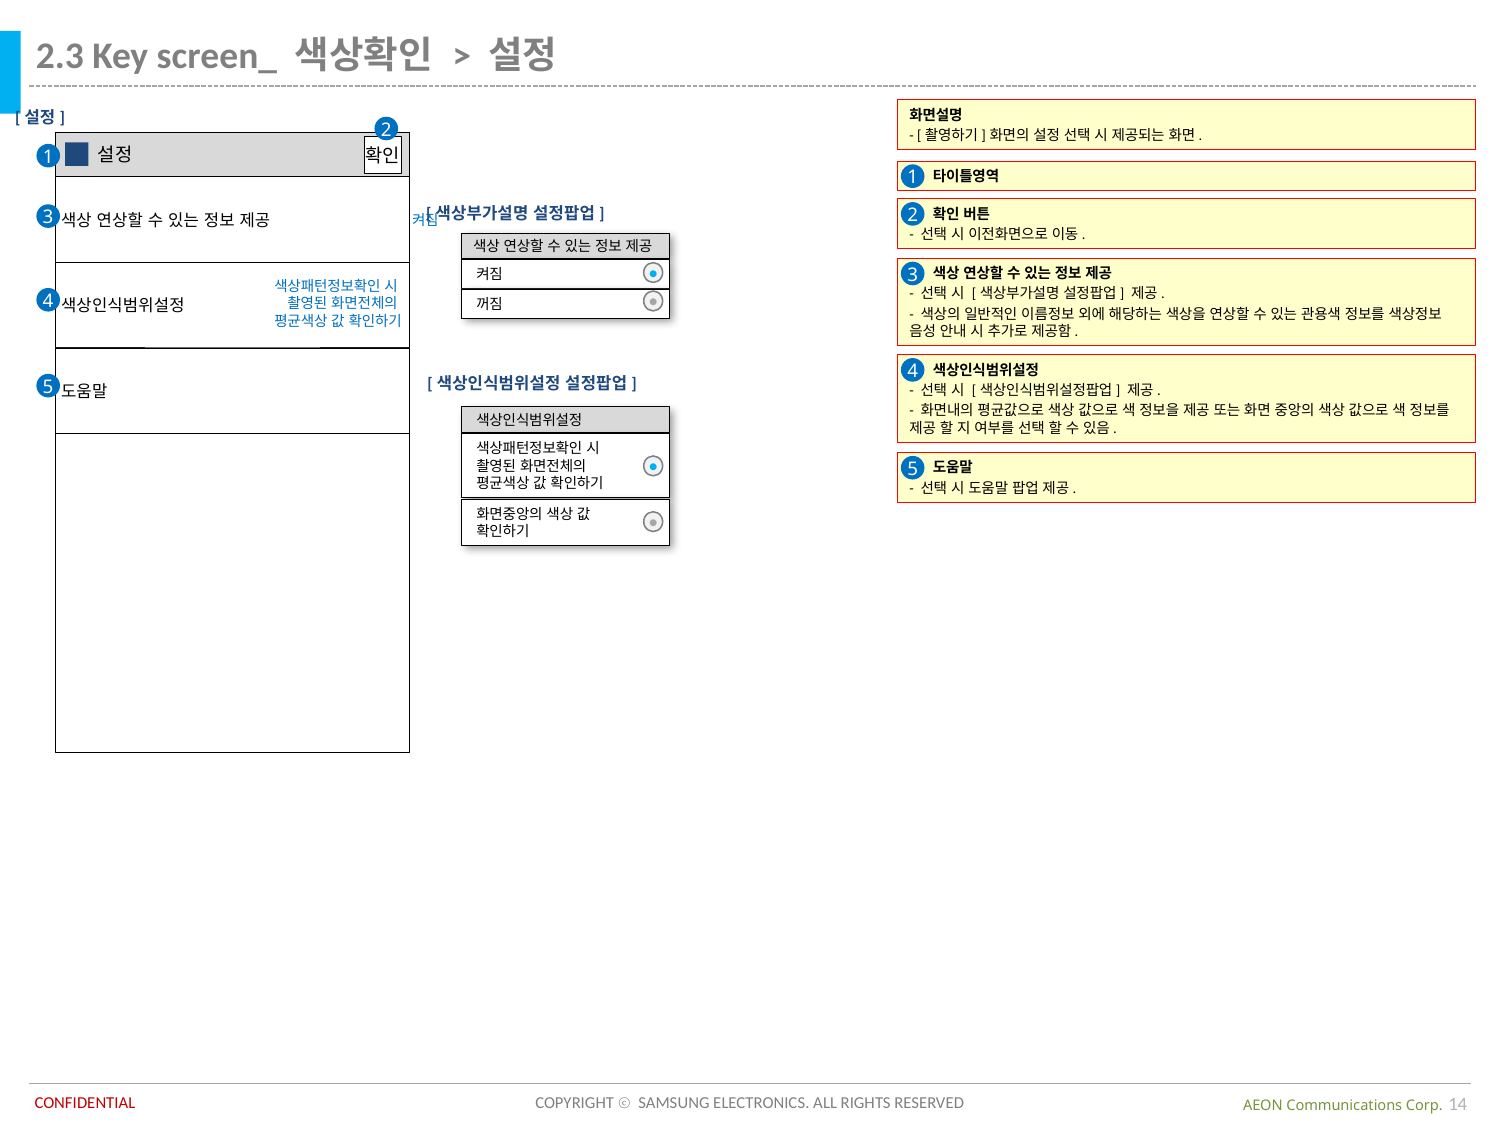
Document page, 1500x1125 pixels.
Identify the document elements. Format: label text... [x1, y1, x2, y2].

text_box 색상 연상할 수 있는 정보 제공 - 선택 시 [색상부가설명 설정팝업] 제공. - 색상의 일반적인 이름정보 외에 해당하는 색상을 연상할 수 있는 관용색 정보를 색상정보 음성 안내 시 추가로 제공함. [895, 256, 1478, 348]
text_box 확인 버튼 - 선택 시 이전화면으로 이동. [895, 197, 1478, 250]
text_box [461, 406, 670, 547]
text_box 3 [898, 259, 927, 288]
slide_number 14 [1376, 1088, 1483, 1117]
text_box [설정] [15, 106, 140, 127]
text_box 5 [898, 453, 927, 482]
text_box [색상인식범위설정 설정팝업] [427, 372, 712, 393]
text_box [54, 131, 410, 753]
text_box [색상부가설명 설정팝업] [426, 202, 680, 223]
text_box 4 [34, 285, 49, 314]
text_box 타이틀영역 [895, 159, 1478, 192]
text_box 3 [34, 202, 49, 230]
text_box 1 [34, 141, 49, 170]
text_box 1 [898, 162, 927, 191]
text_box 2 [372, 114, 401, 130]
text_box 색상인식범위설정 - 선택 시 [색상인식범위설정팝업] 제공. - 화면내의 평균값으로 색상 값으로 색 정보을 제공 또는 화면 중앙의 색상 값으로 색 정보를 제공 할 지 여부를 선택 할 수 있음. [895, 352, 1478, 444]
text_box 4 [898, 355, 927, 384]
list 2.3 Key screen_ 색상확인 > 설정 [21, 23, 1471, 80]
text_box 화면설명 - [촬영하기]화면의 설정 선택 시 제공되는 화면. [895, 98, 1478, 151]
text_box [461, 232, 670, 319]
text_box 도움말 - 선택 시 도움말 팝업 제공. [895, 450, 1478, 504]
text_box 2 [898, 200, 927, 228]
text_box 5 [34, 371, 49, 400]
